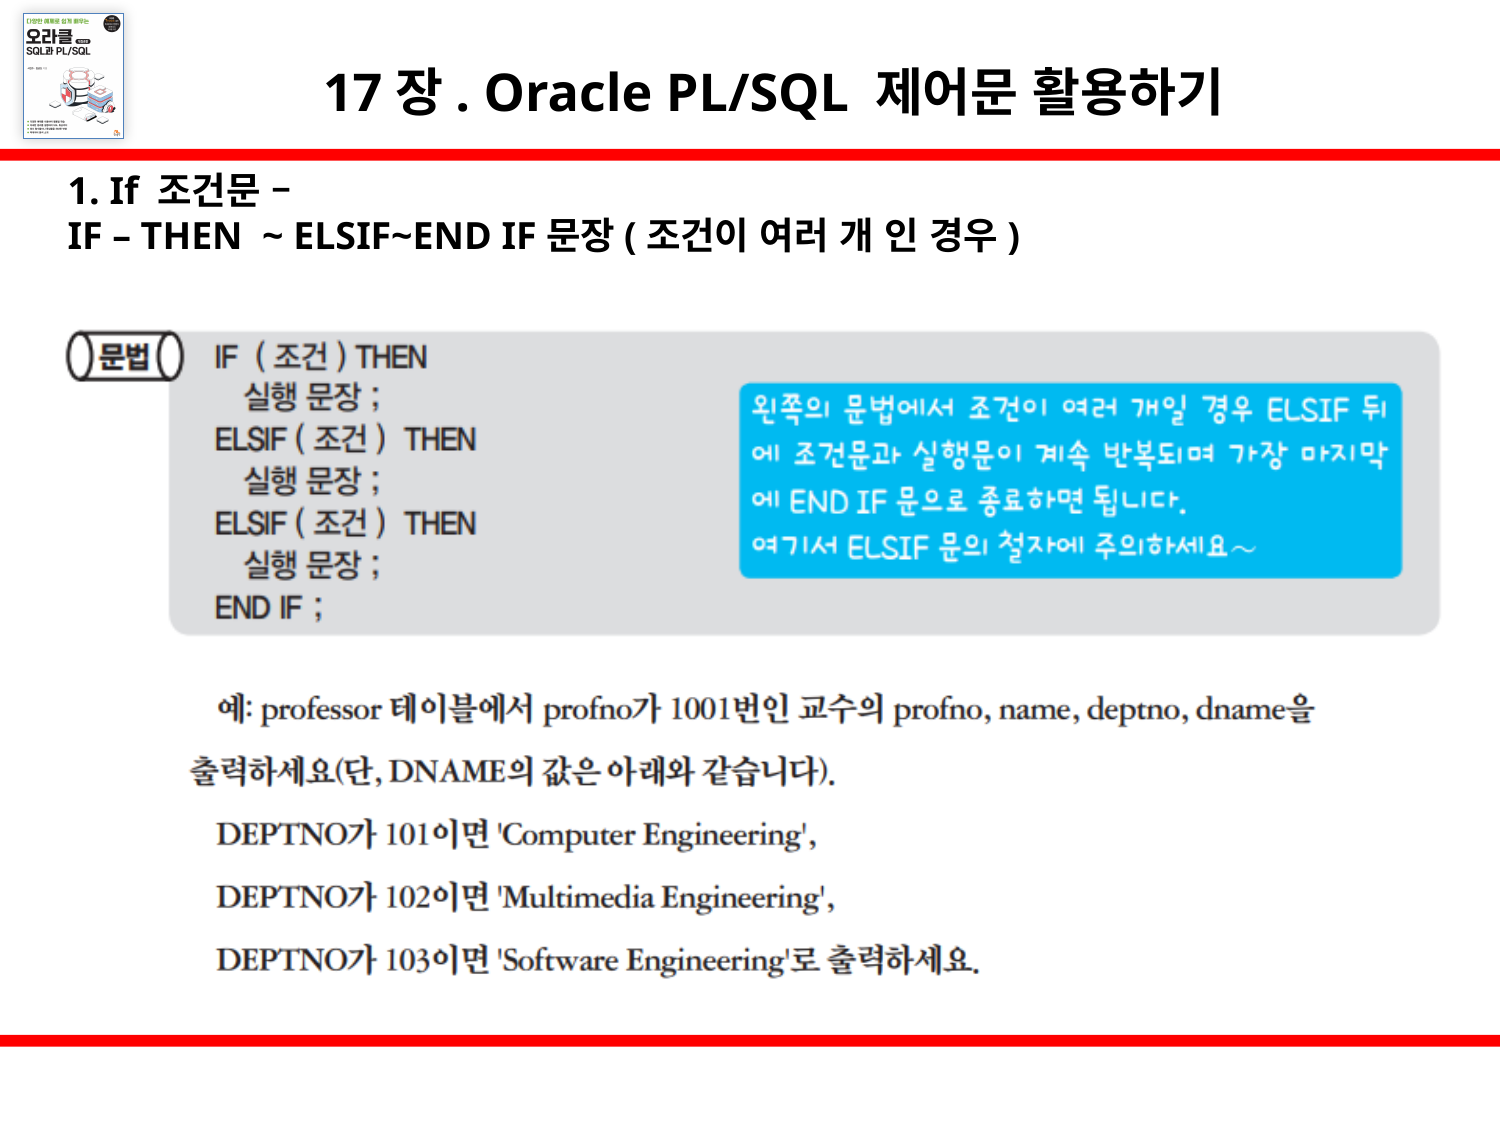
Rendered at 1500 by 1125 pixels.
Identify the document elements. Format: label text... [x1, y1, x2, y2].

text_box 17장. Oracle PL/SQL 제어문 활용하기 [204, 0, 1343, 151]
picture [52, 317, 1449, 646]
picture [166, 674, 1341, 996]
picture [23, 13, 125, 140]
text_box 1. If 조건문 – IF – THEN ~ ELSIF~END IF문장(조건이 여러 개 인 경우) [51, 169, 1236, 256]
text_box [0, 1033, 1500, 1049]
text_box [0, 147, 1500, 163]
